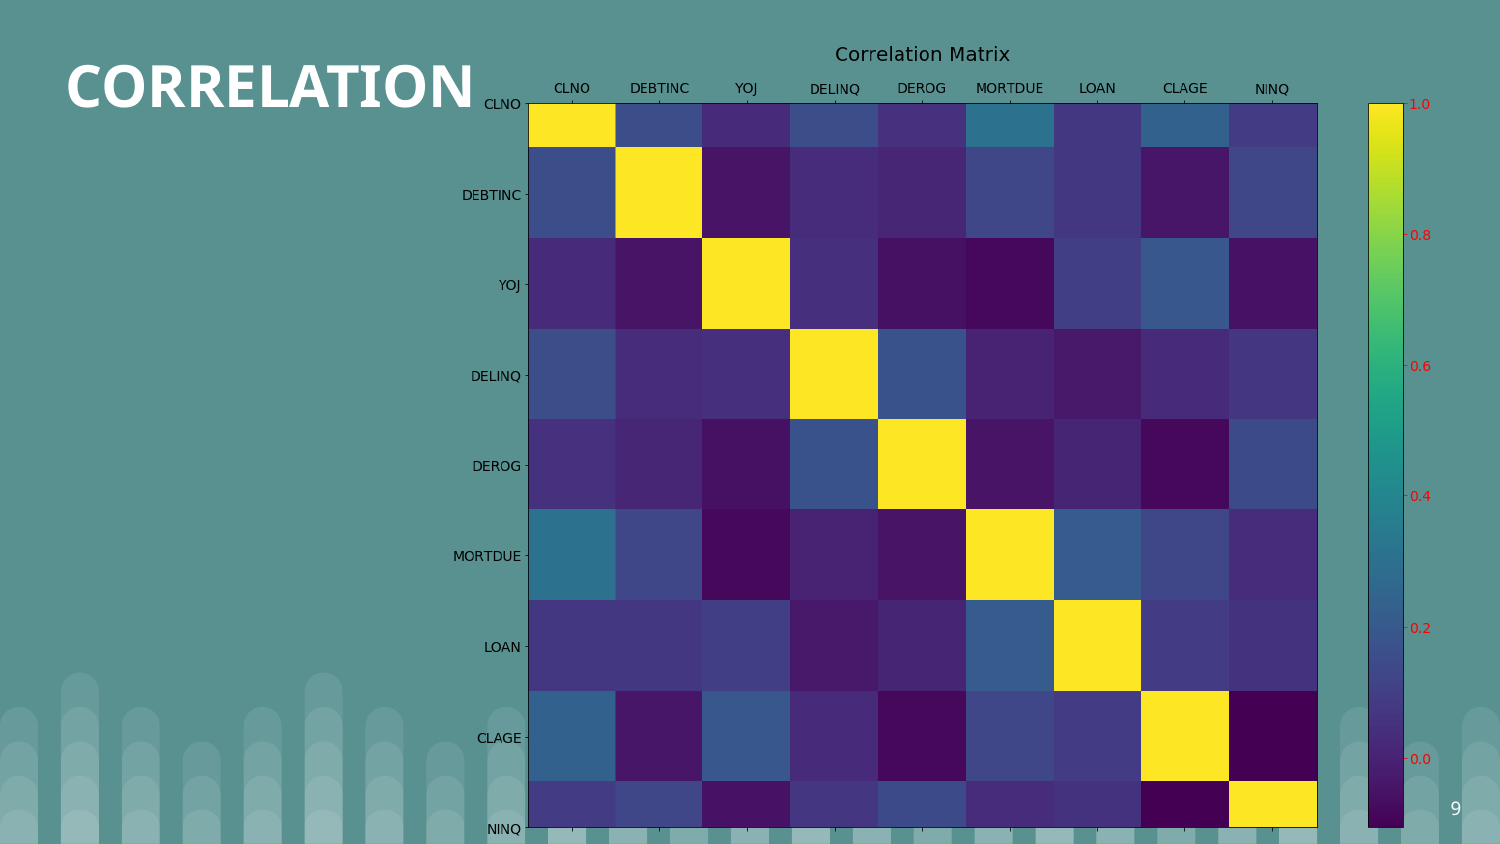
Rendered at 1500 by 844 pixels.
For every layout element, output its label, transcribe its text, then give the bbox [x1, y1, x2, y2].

text_box CORRELATION [50, 15, 1204, 153]
slide_number 9 [1443, 777, 1477, 842]
picture [445, 39, 1438, 842]
